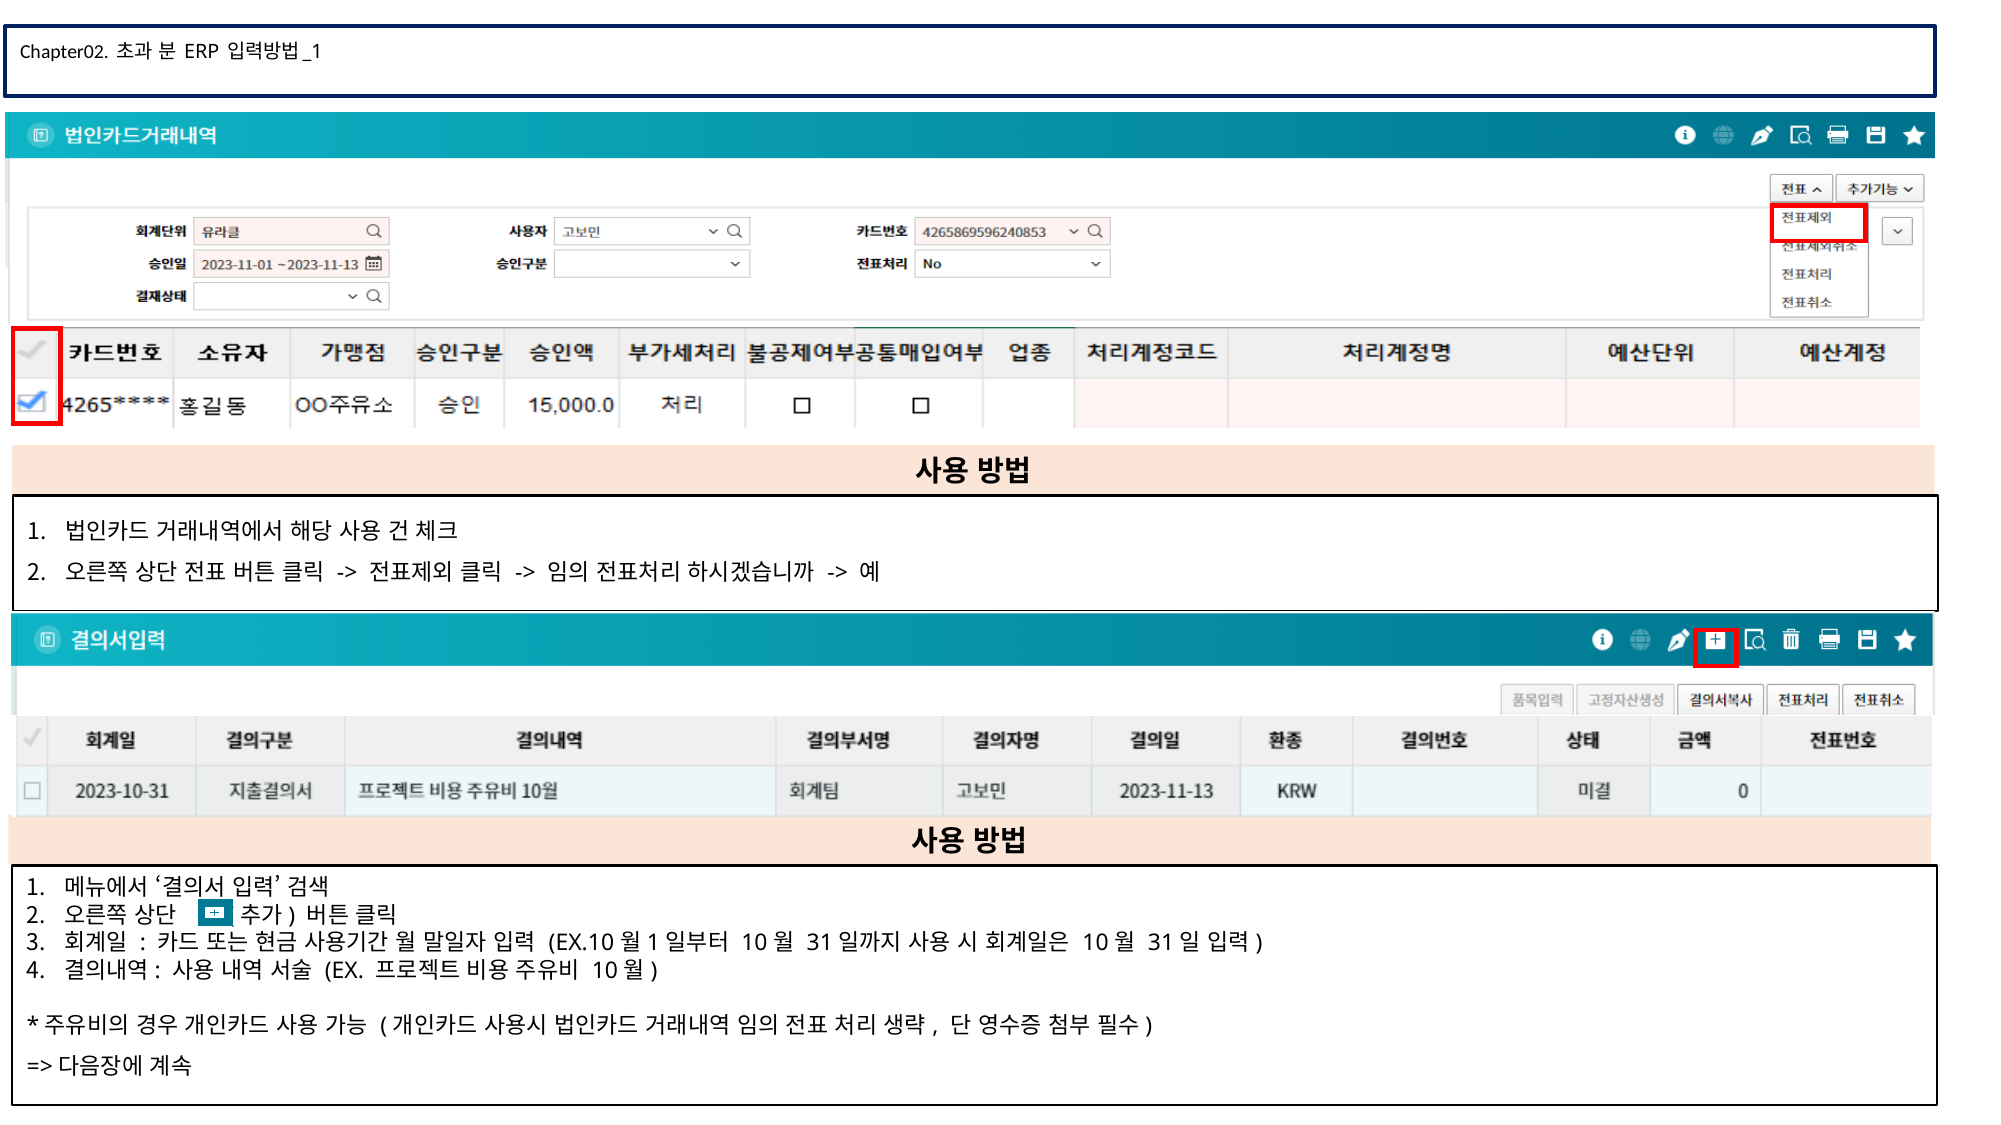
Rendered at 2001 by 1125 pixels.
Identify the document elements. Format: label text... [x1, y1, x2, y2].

picture [4, 112, 1935, 324]
text_box 메뉴에서 ‘결의서 입력’ 검색 오른쪽 상단 (추가) 버튼 클릭 회계일 : 카드 또는 현금 사용기간 월 말일자 입력 (EX.10월1일부터 10월 31일까지 사용 시 회계일은 10월 31일 입력) 결의내역: 사용 내역 서술 (EX. 프로젝트 비용 주유비 10월) *주유비의 경우 개인카드 사용 가능 (개인카드 사용시 법인카드 거래내역 임의 전표 처리 생략, 단 영수증 첨부 필수) =>다음장에 계속 [11, 865, 1938, 1105]
picture [12, 716, 1932, 817]
text_box 사용 방법 [8, 815, 1932, 865]
picture [11, 611, 1935, 715]
picture [12, 327, 1920, 428]
text_box 사용 방법 [11, 445, 1935, 495]
title Chapter02. 초과 분 ERP 입력방법_1 [5, 26, 1935, 97]
text_box 법인카드 거래내역에서 해당 사용 건 체크 오른쪽 상단 전표 버튼 클릭 -> 전표제외 클릭 -> 임의 전표처리 하시겠습니까 -> 예 [12, 495, 1939, 612]
picture [1904, 126, 1924, 145]
picture [198, 899, 233, 926]
